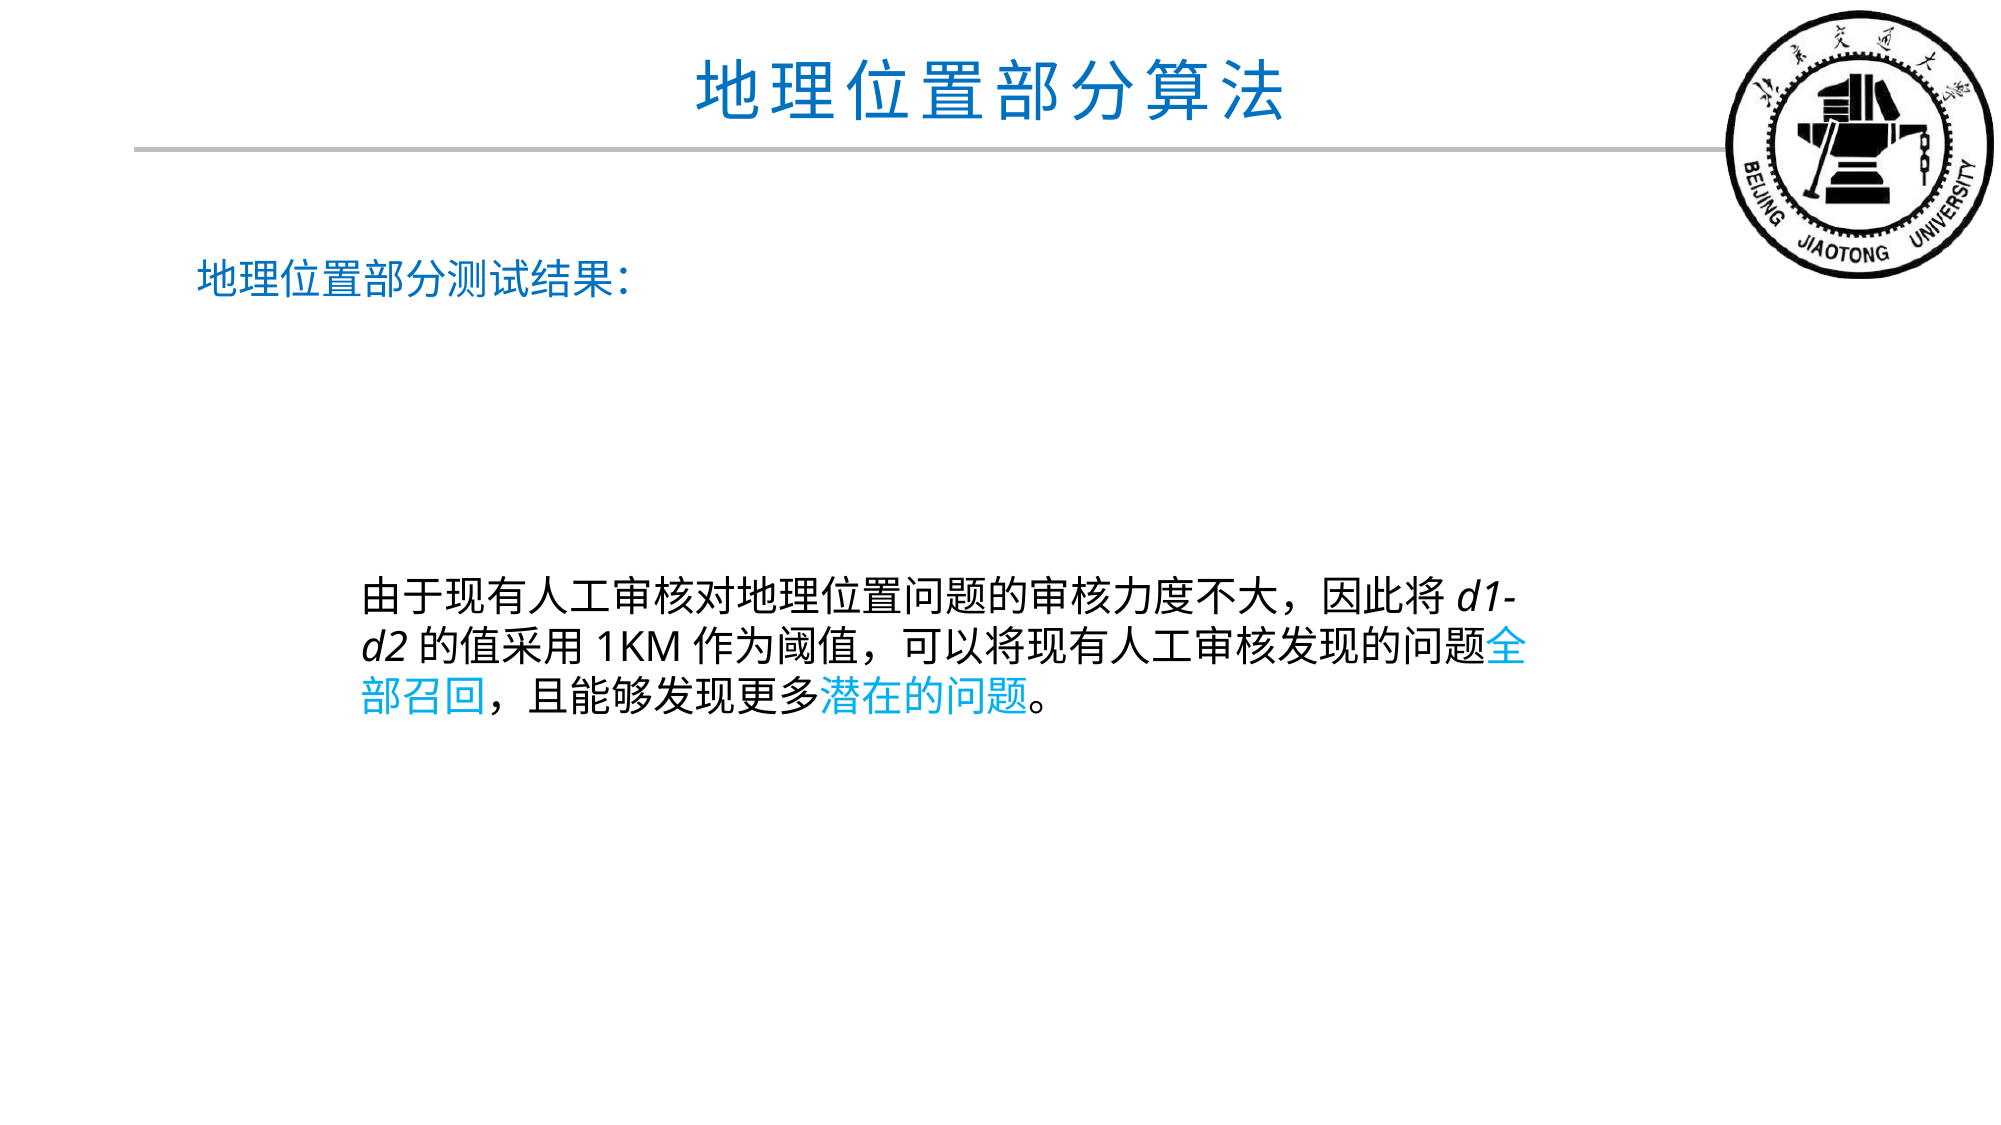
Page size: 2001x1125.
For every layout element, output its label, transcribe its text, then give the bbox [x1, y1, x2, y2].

text_box 地理位置部分算法 [679, 41, 1302, 137]
text_box 由于现有人工审核对地理位置问题的审核力度不大，因此将d1-d2的值采用1KM作为阈值，可以将现有人工审核发现的问题全部召回，且能够发现更多潜在的问题。 [346, 562, 1561, 728]
text_box 地理位置部分测试结果： [181, 245, 1077, 361]
picture [1725, 10, 1994, 279]
